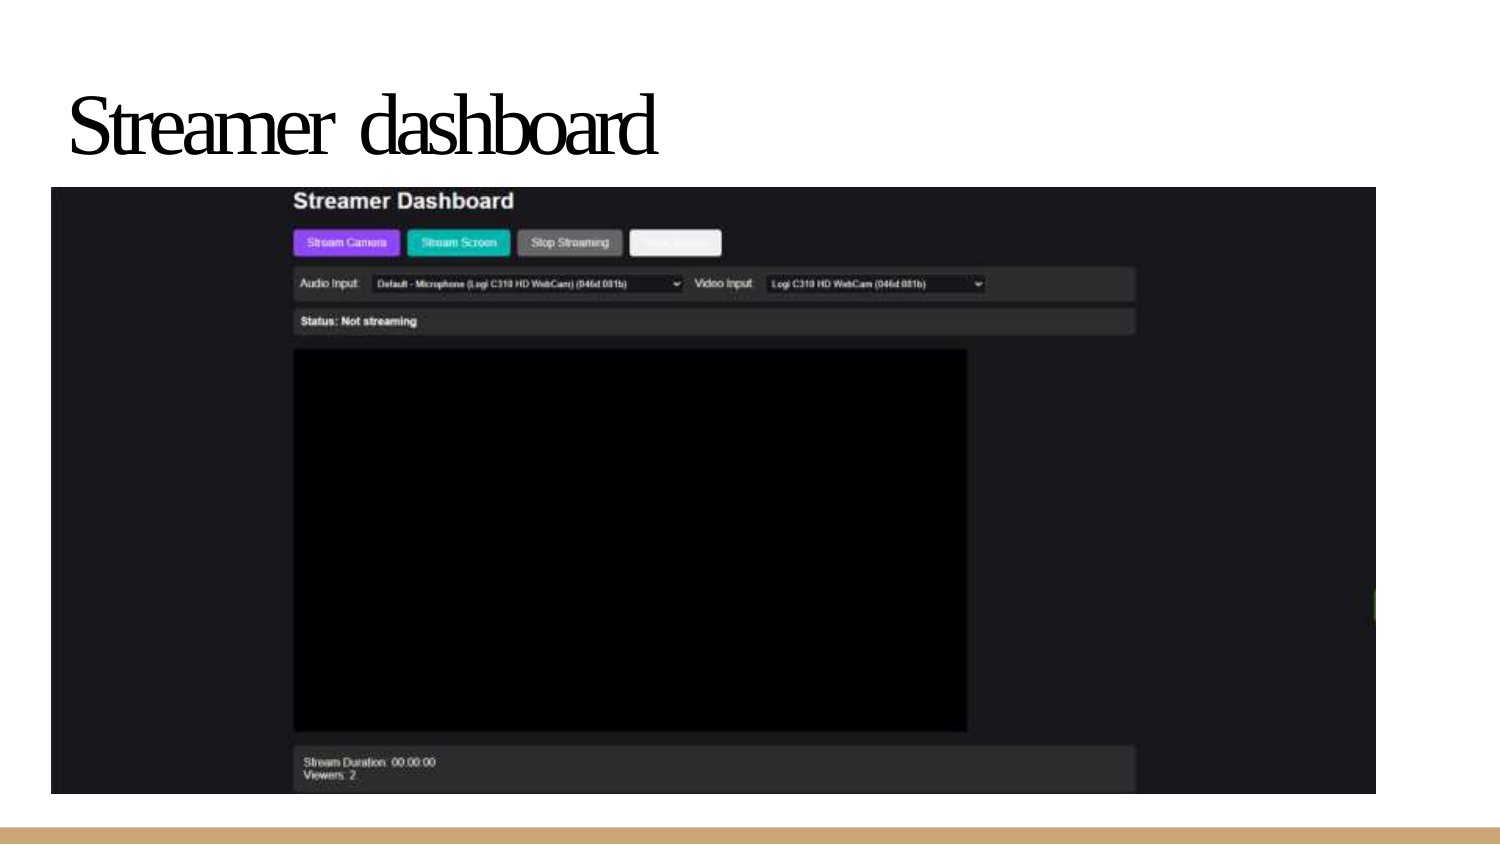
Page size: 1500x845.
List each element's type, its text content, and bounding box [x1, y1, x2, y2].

picture [50, 187, 1377, 794]
title Streamer dashboard [64, 65, 1079, 186]
